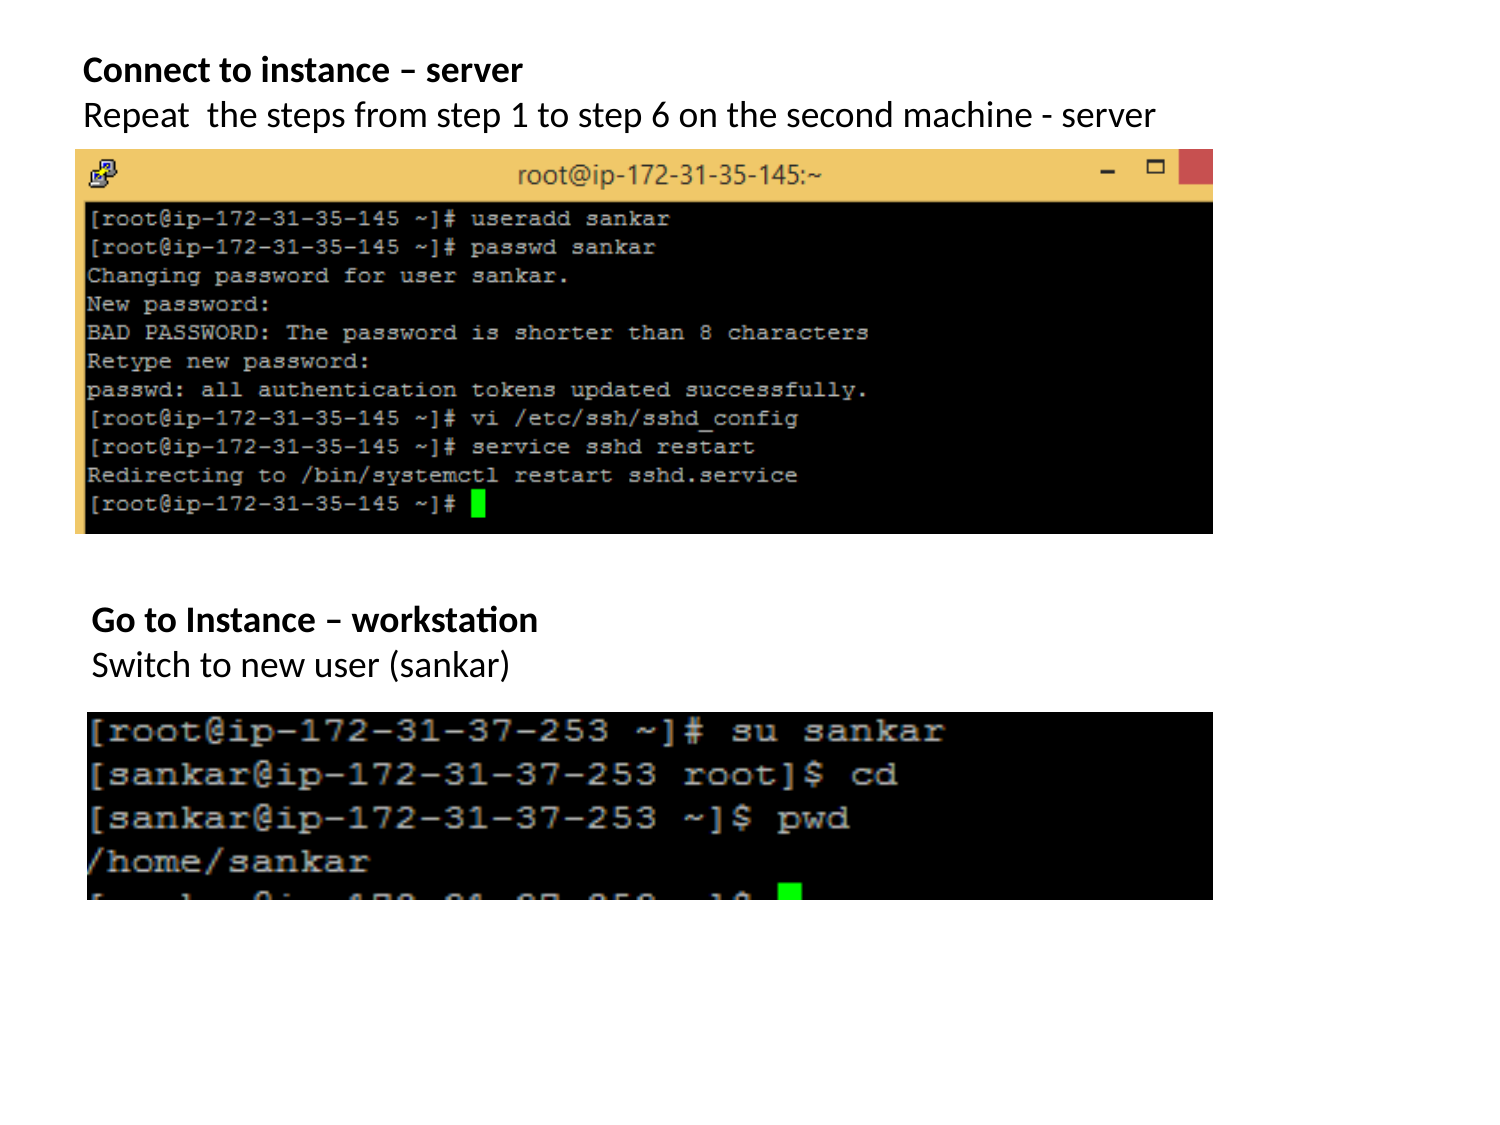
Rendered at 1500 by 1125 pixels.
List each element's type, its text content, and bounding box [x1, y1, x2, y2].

picture [74, 149, 1213, 535]
text_box Connect to instance – server Repeat the steps from step 1 to step 6 on the second machine - server [68, 37, 1173, 143]
picture [87, 712, 1213, 901]
text_box Go to Instance – workstation Switch to new user (sankar) [76, 587, 563, 693]
